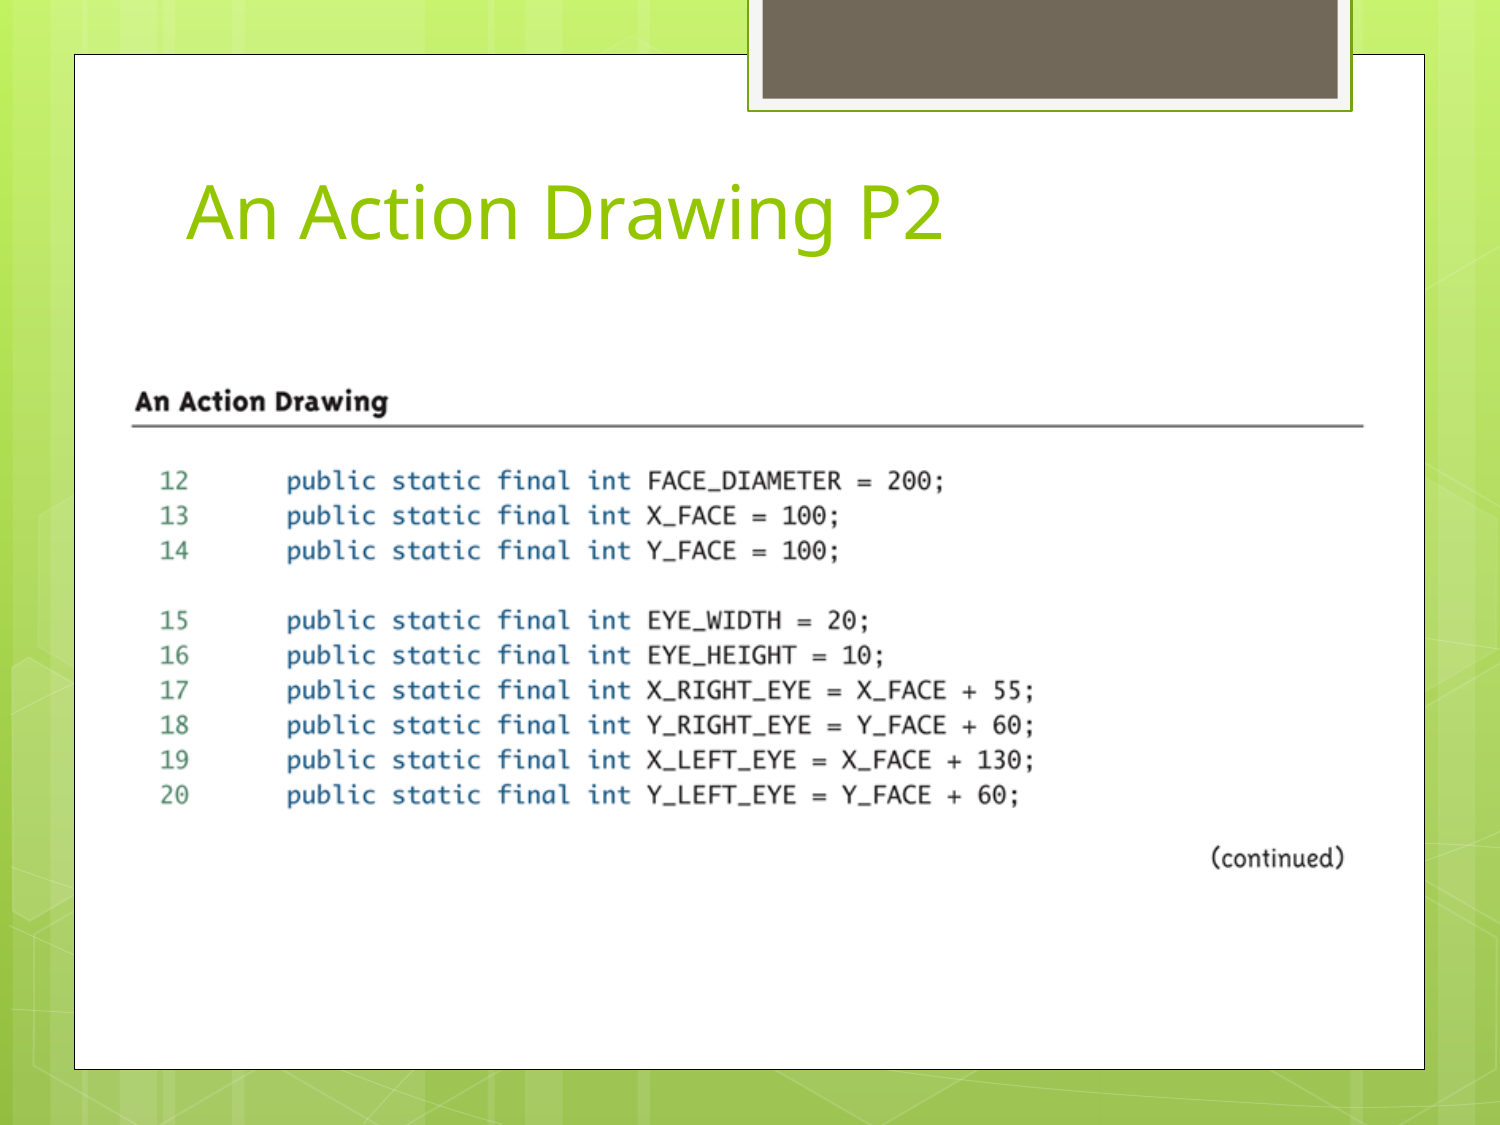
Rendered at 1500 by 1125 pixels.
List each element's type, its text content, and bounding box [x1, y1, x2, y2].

picture [99, 374, 1396, 883]
title An Action Drawing P2 [171, 75, 1324, 263]
